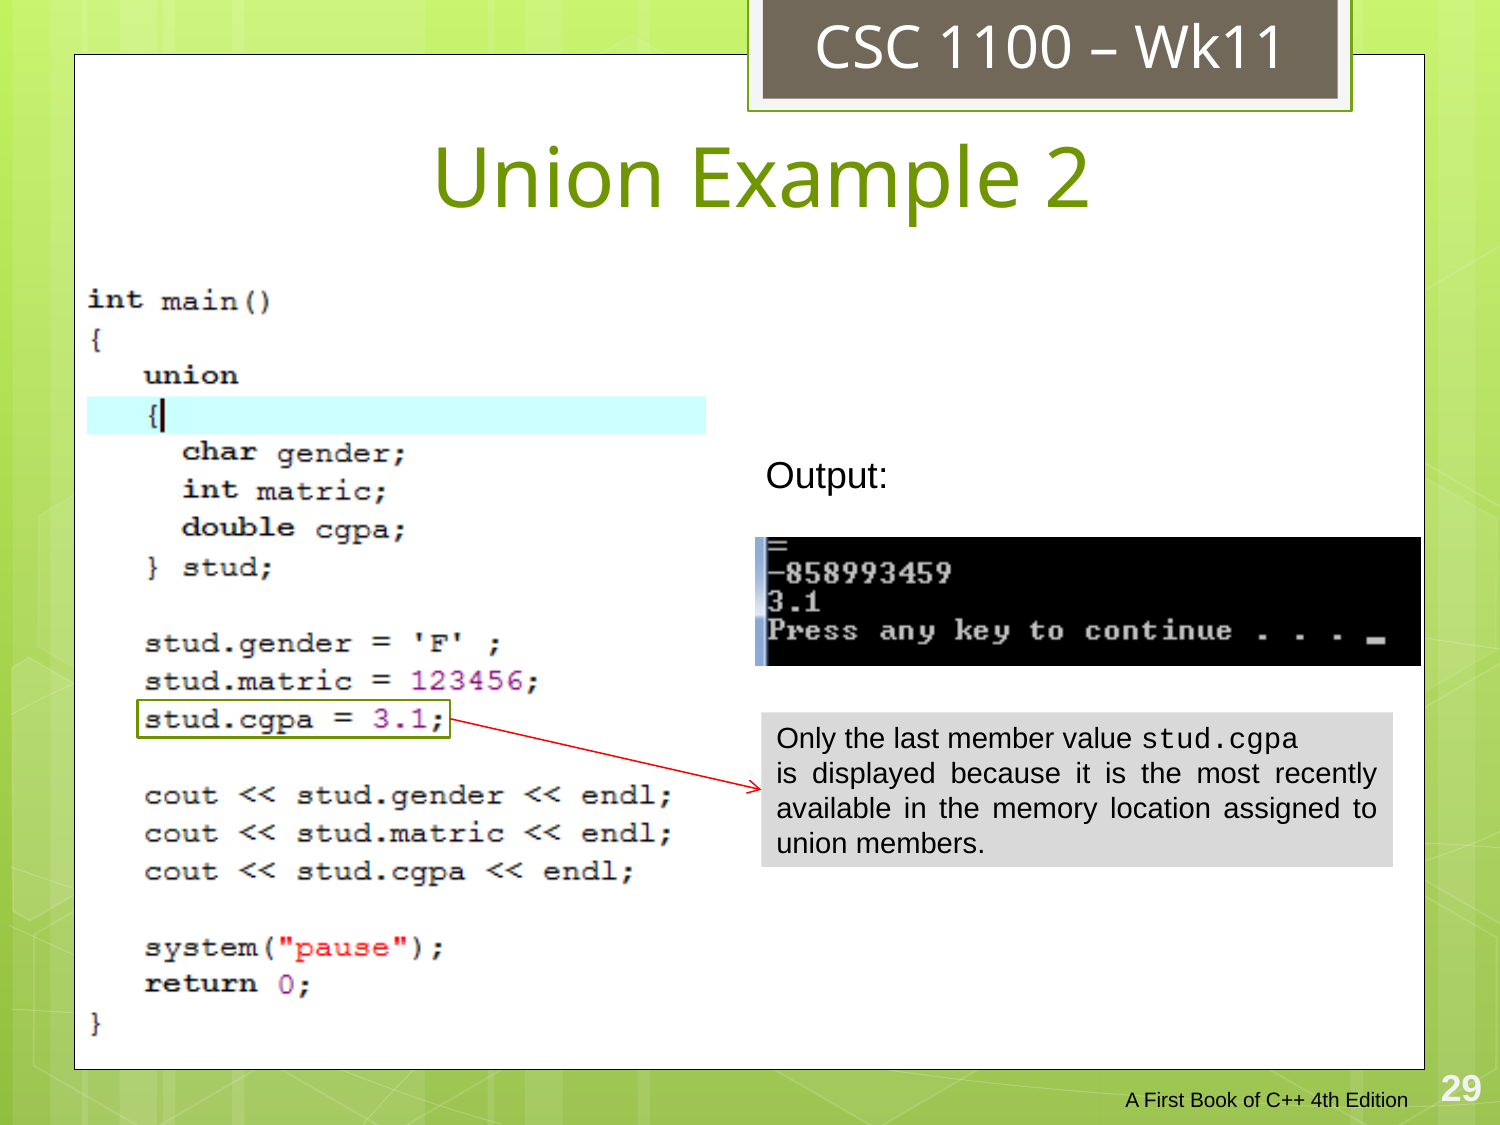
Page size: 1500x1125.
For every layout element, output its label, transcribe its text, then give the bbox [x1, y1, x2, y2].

text_box CSC 1100 – Wk11 [799, 0, 1325, 88]
text_box Only the last member value stud.cgpa is displayed because it is the most recently available in the memory location assigned to union members. [761, 712, 1393, 867]
title Union Example 2 [185, 112, 1338, 232]
picture [87, 284, 706, 1047]
text_box A First Book of C++ 4th Edition [848, 1069, 1423, 1125]
text_box Output: [750, 443, 914, 504]
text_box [449, 718, 762, 792]
picture [755, 537, 1422, 667]
text_box [1423, 1046, 1500, 1125]
